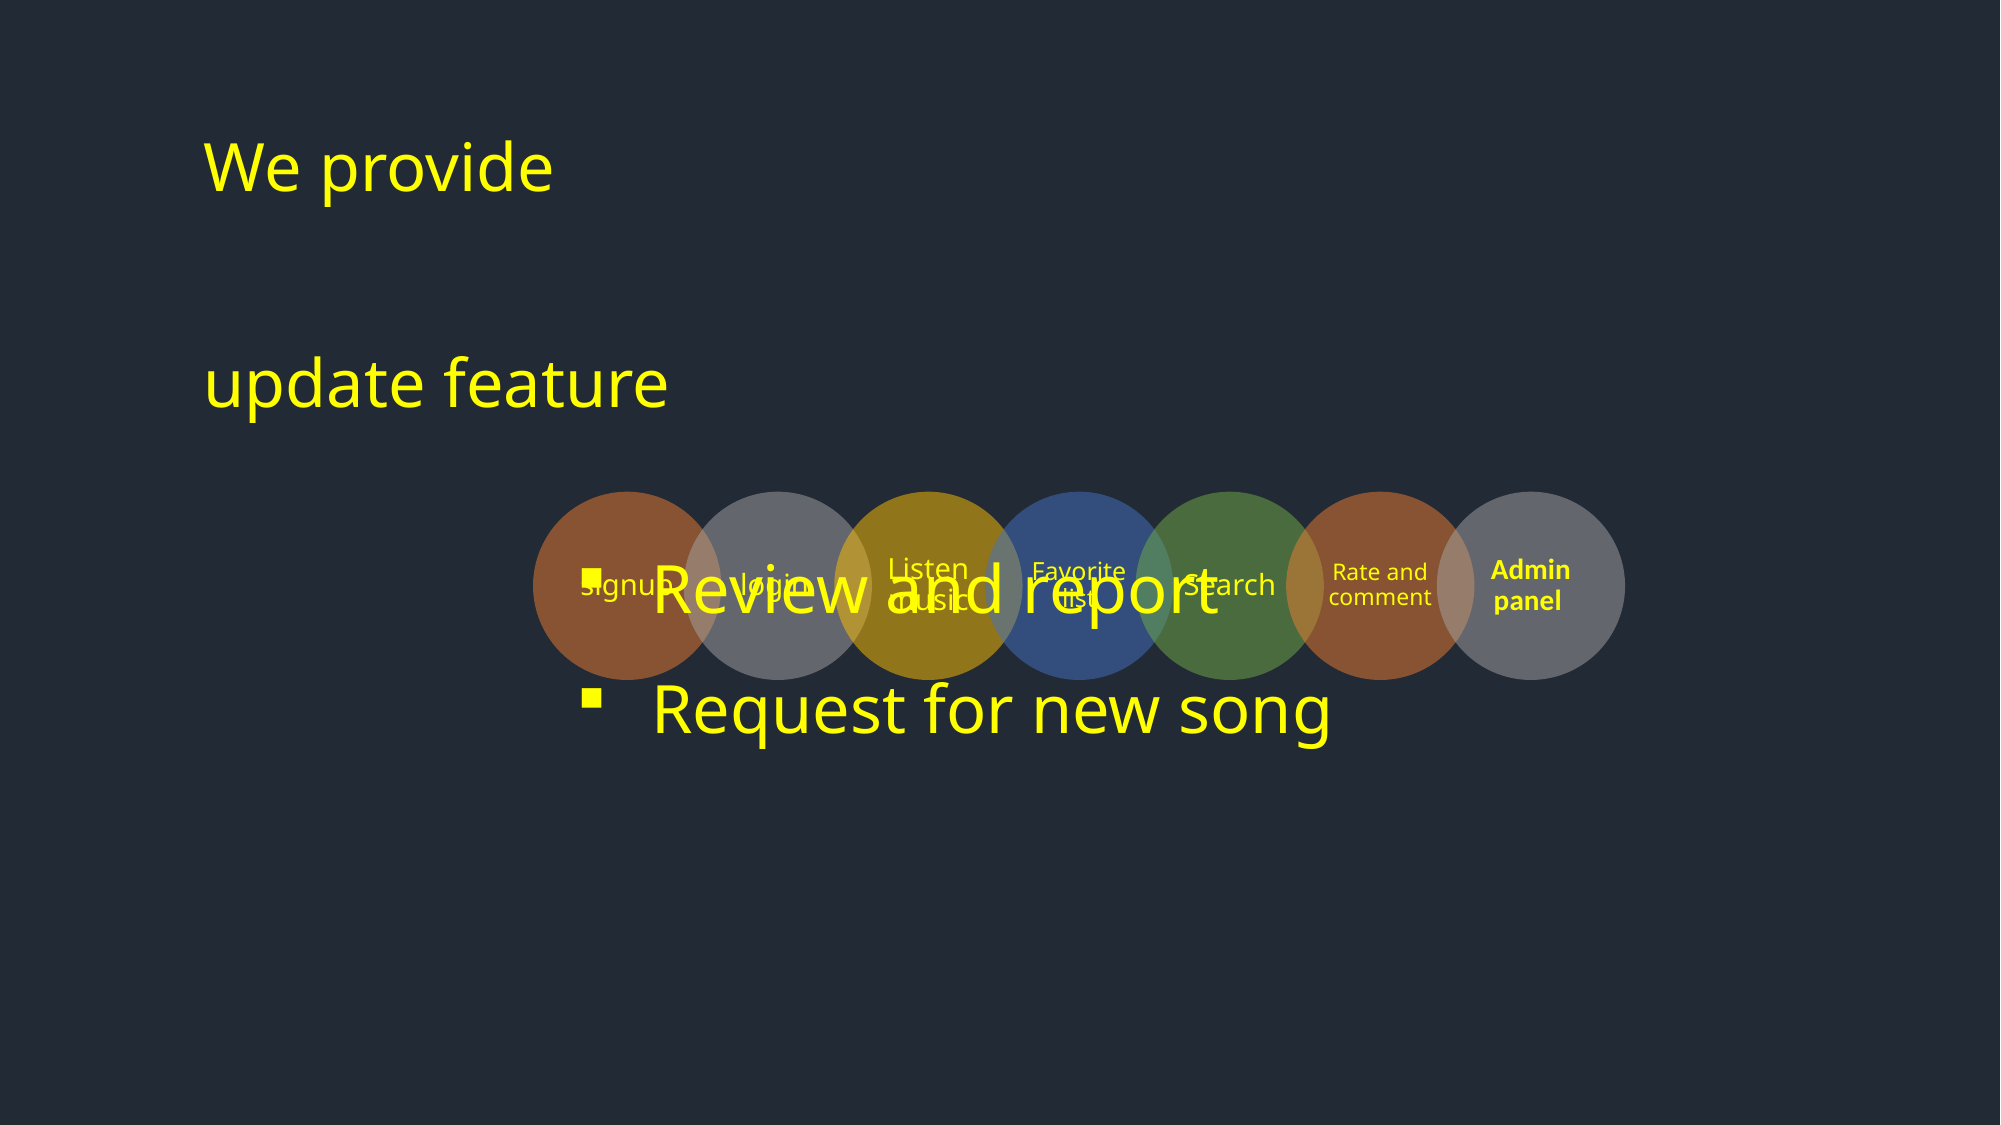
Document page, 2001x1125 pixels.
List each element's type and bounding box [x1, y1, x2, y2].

text_box [188, 116, 1626, 860]
